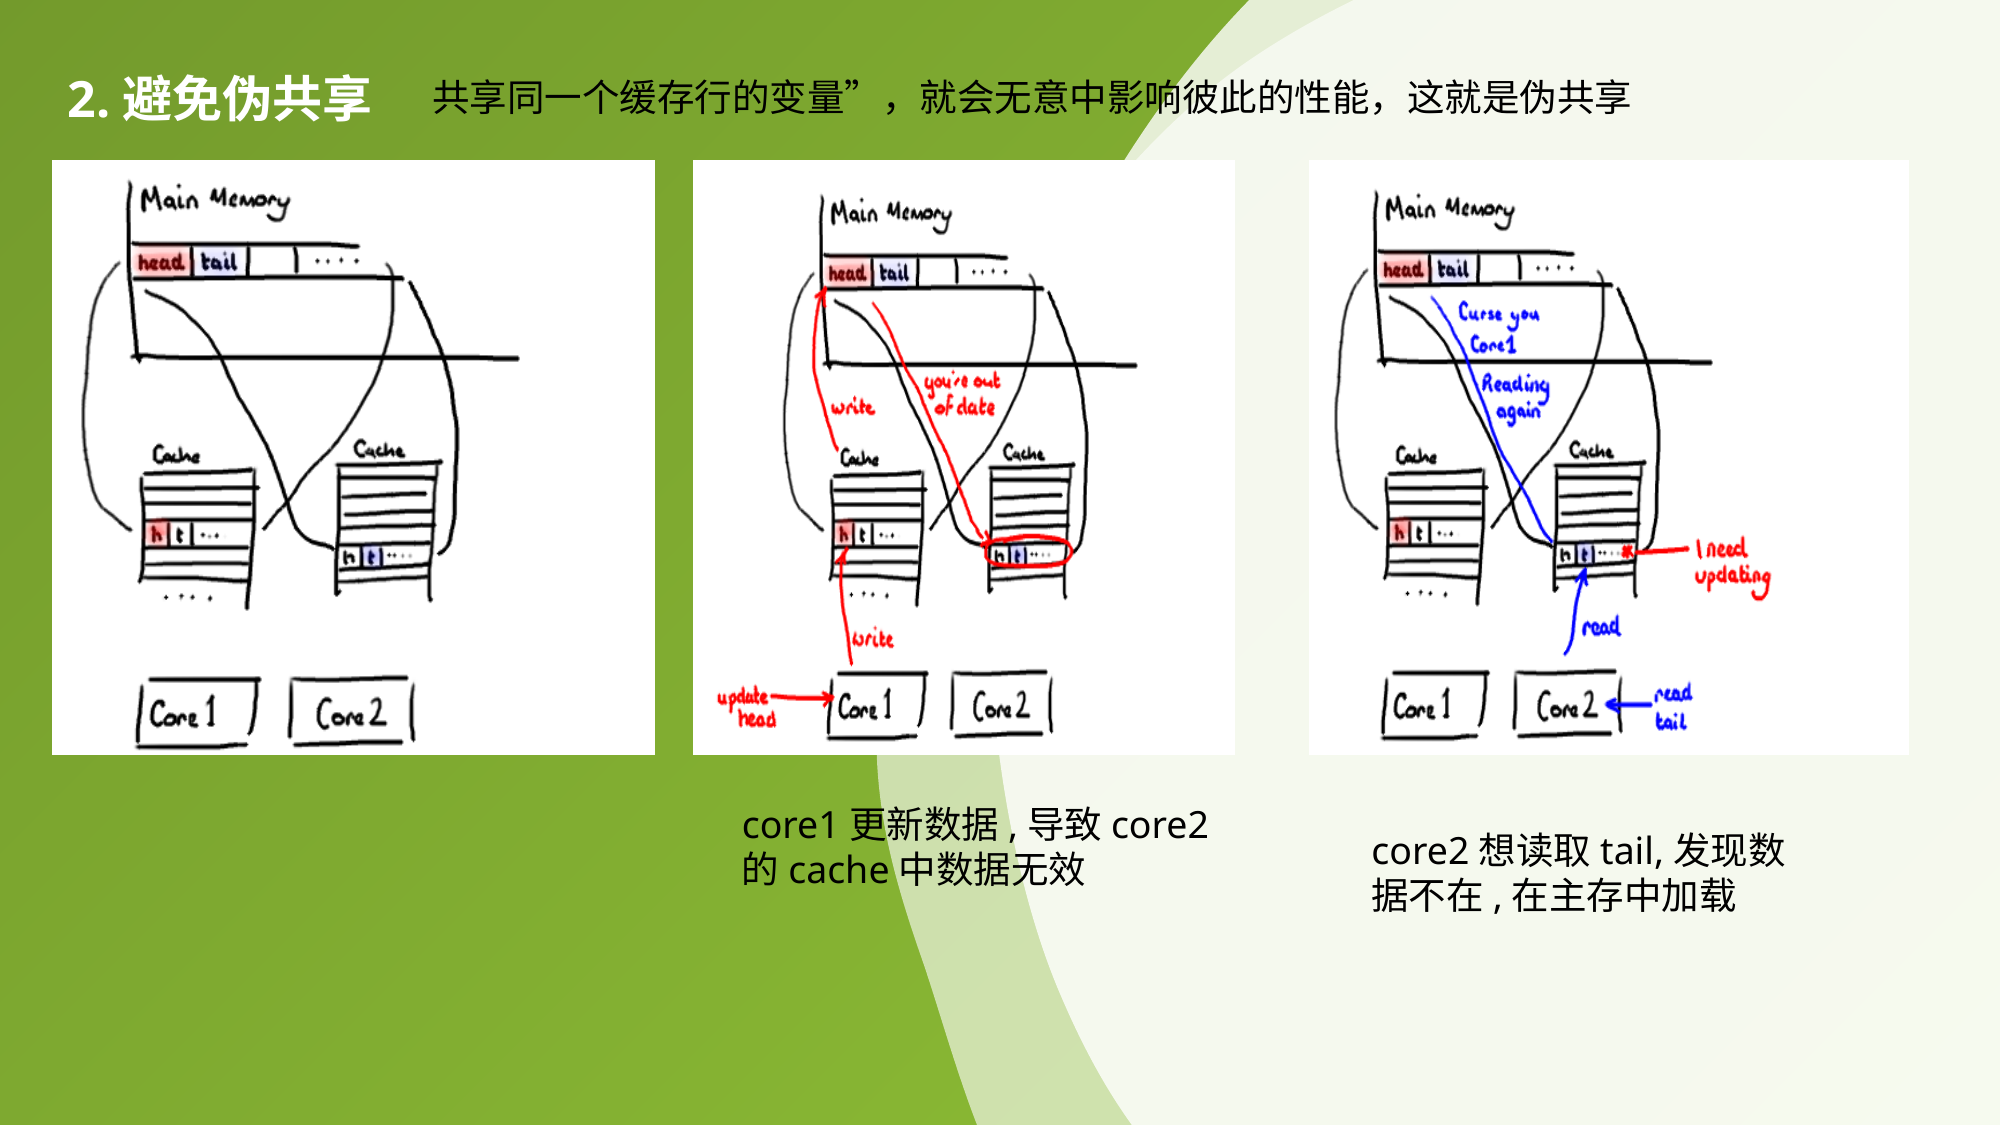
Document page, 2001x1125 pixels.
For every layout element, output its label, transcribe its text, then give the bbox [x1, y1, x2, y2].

picture [693, 160, 1235, 755]
text_box 共享同一个缓存行的变量”，就会无意中影响彼此的性能，这就是伪共享 [417, 66, 1984, 127]
picture [1309, 160, 1909, 755]
picture [52, 160, 655, 755]
list 2.避免伪共享 [52, 41, 924, 162]
text_box core1更新数据,导致core2的cache中数据无效 [727, 793, 1253, 899]
text_box core2想读取tail,发现数据不在,在主存中加载 [1356, 819, 1812, 924]
